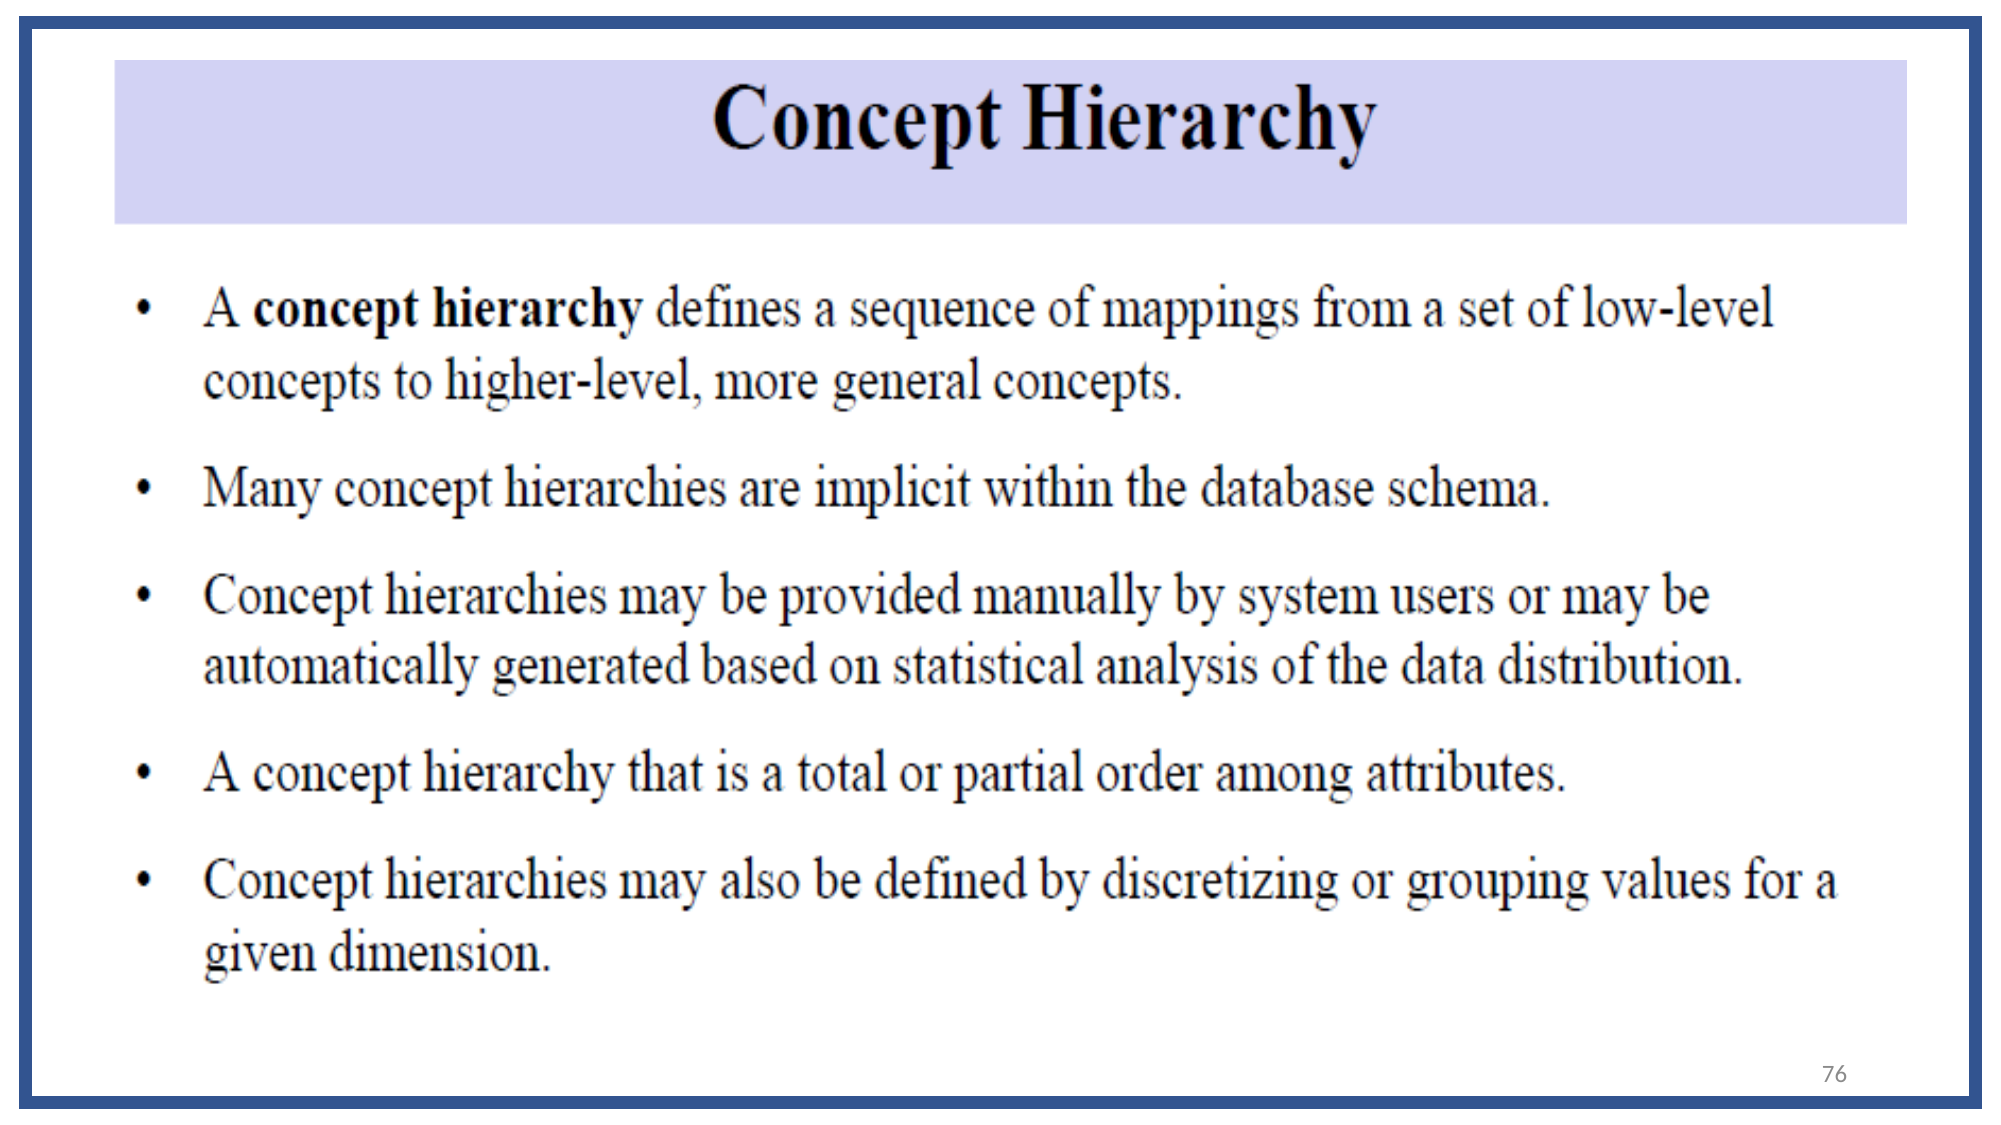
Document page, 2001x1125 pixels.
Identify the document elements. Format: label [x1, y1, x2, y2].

text_box [24, 21, 1976, 1104]
picture [111, 60, 1907, 1024]
